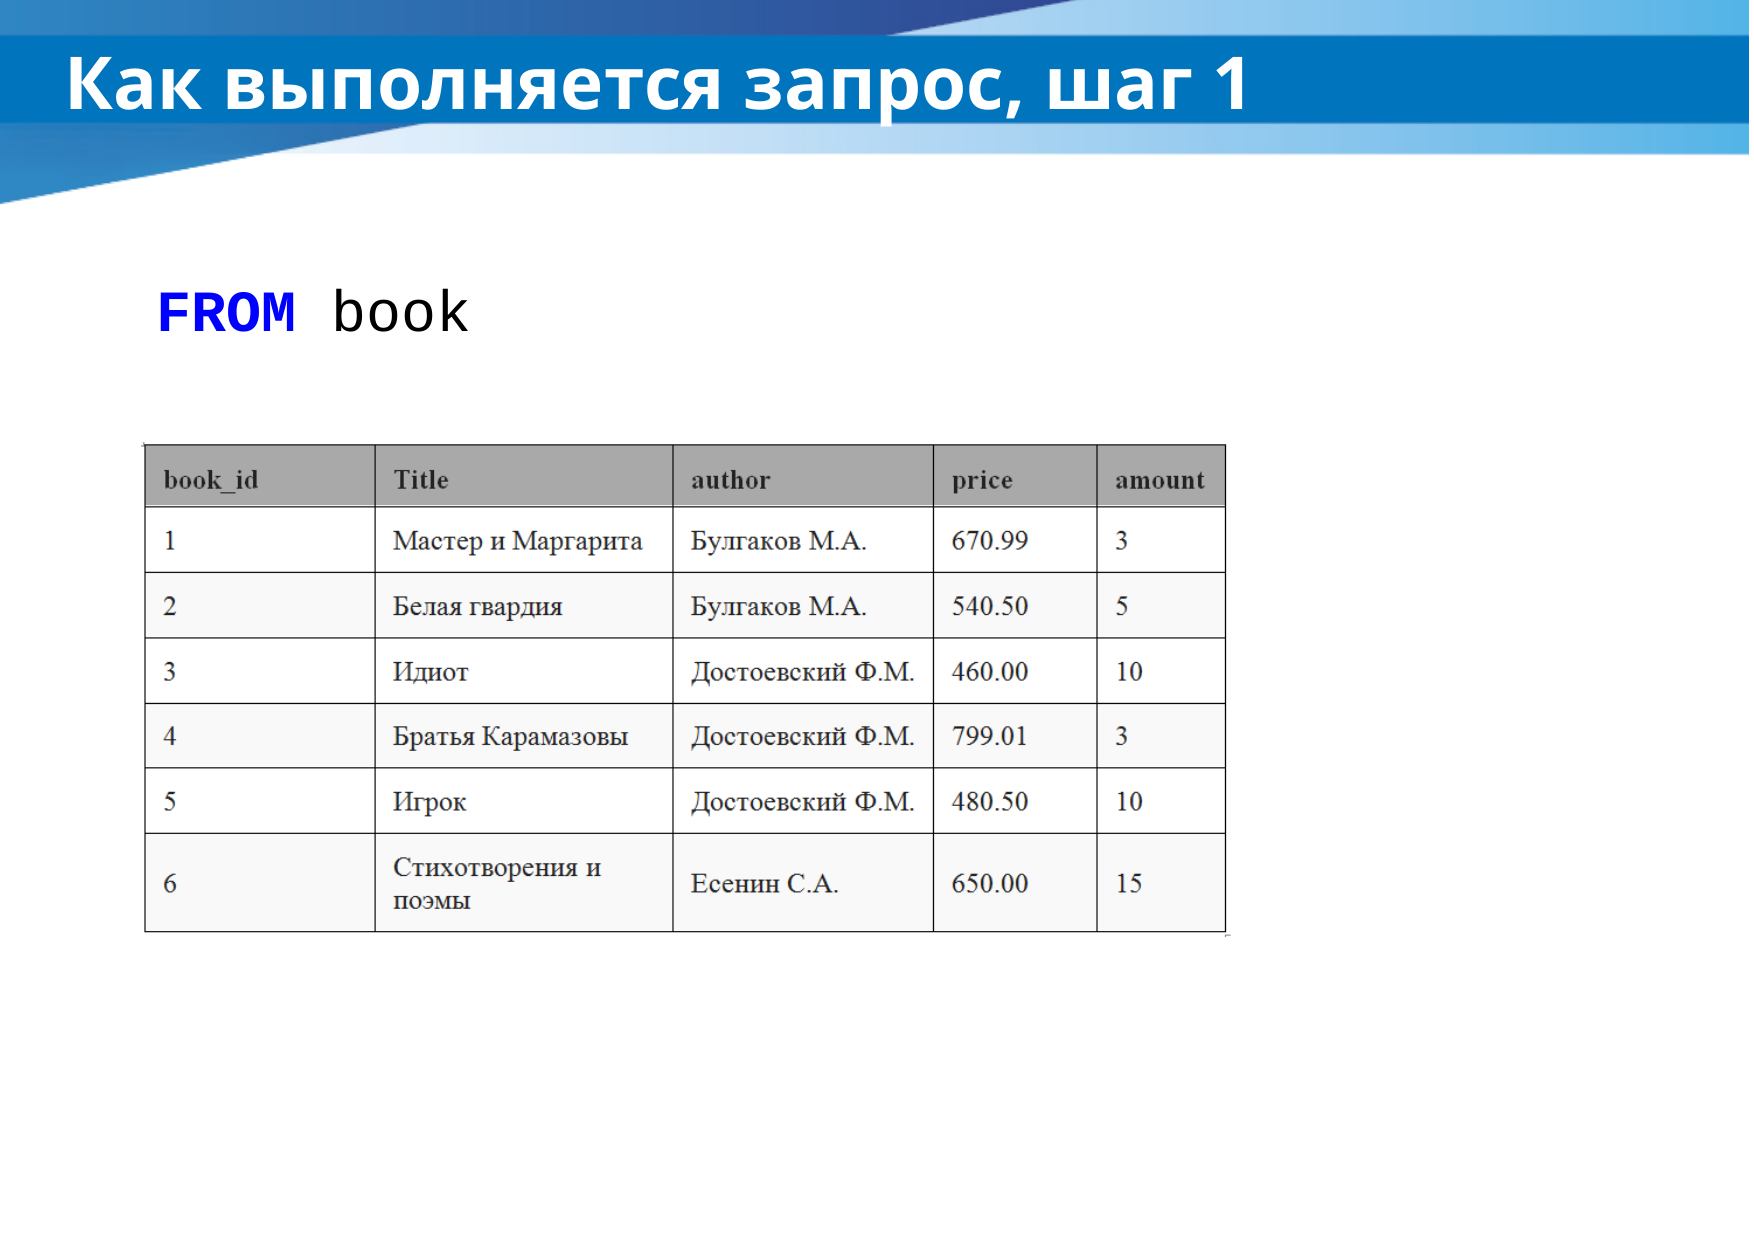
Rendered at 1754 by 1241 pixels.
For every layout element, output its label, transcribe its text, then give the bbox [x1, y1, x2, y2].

picture [141, 442, 1232, 937]
picture [0, 0, 1750, 227]
text_box FROM book [141, 265, 1705, 351]
